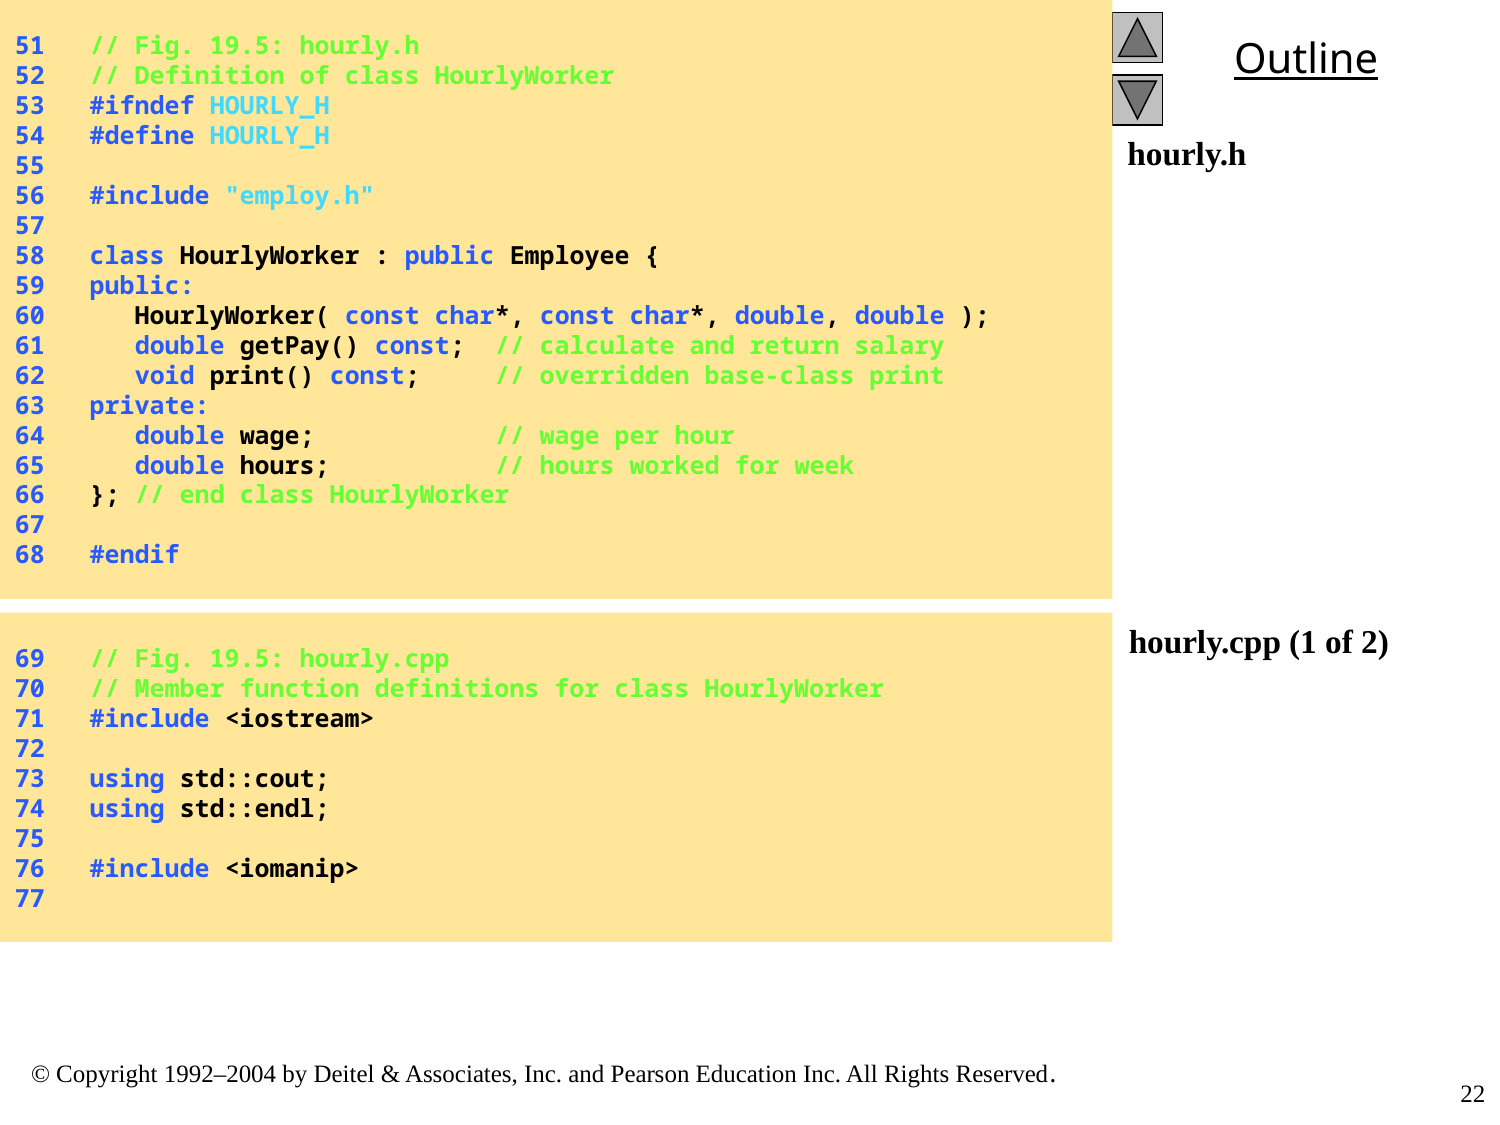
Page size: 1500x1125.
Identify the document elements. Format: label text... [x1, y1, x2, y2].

text_box 69 // Fig. 19.5: hourly.cpp 70 // Member function definitions for class HourlyWorker 71 #include <iostream> 72 73 using std::cout; 74 using std::endl; 75 76 #include <iomanip> 77 [0, 612, 1113, 942]
text_box hourly.cpp (1 of 2) [1114, 612, 1405, 668]
subtitle hourly.h [1112, 125, 1500, 1125]
text_box 51 // Fig. 19.5: hourly.h 52 // Definition of class HourlyWorker 53 #ifndef HOURLY_H 54 #define HOURLY_H 55 56 #include "employ.h" 57 58 class HourlyWorker : public Employee { 59 public: 60 HourlyWorker( const char*, const char*, double, double ); 61 double getPay() const; // calculate and return salary 62 void print() const; // overridden base-class print 63 private: 64 double wage; // wage per hour 65 double hours; // hours worked for week 66 }; // end class HourlyWorker 67 68 #endif [0, 0, 1113, 599]
